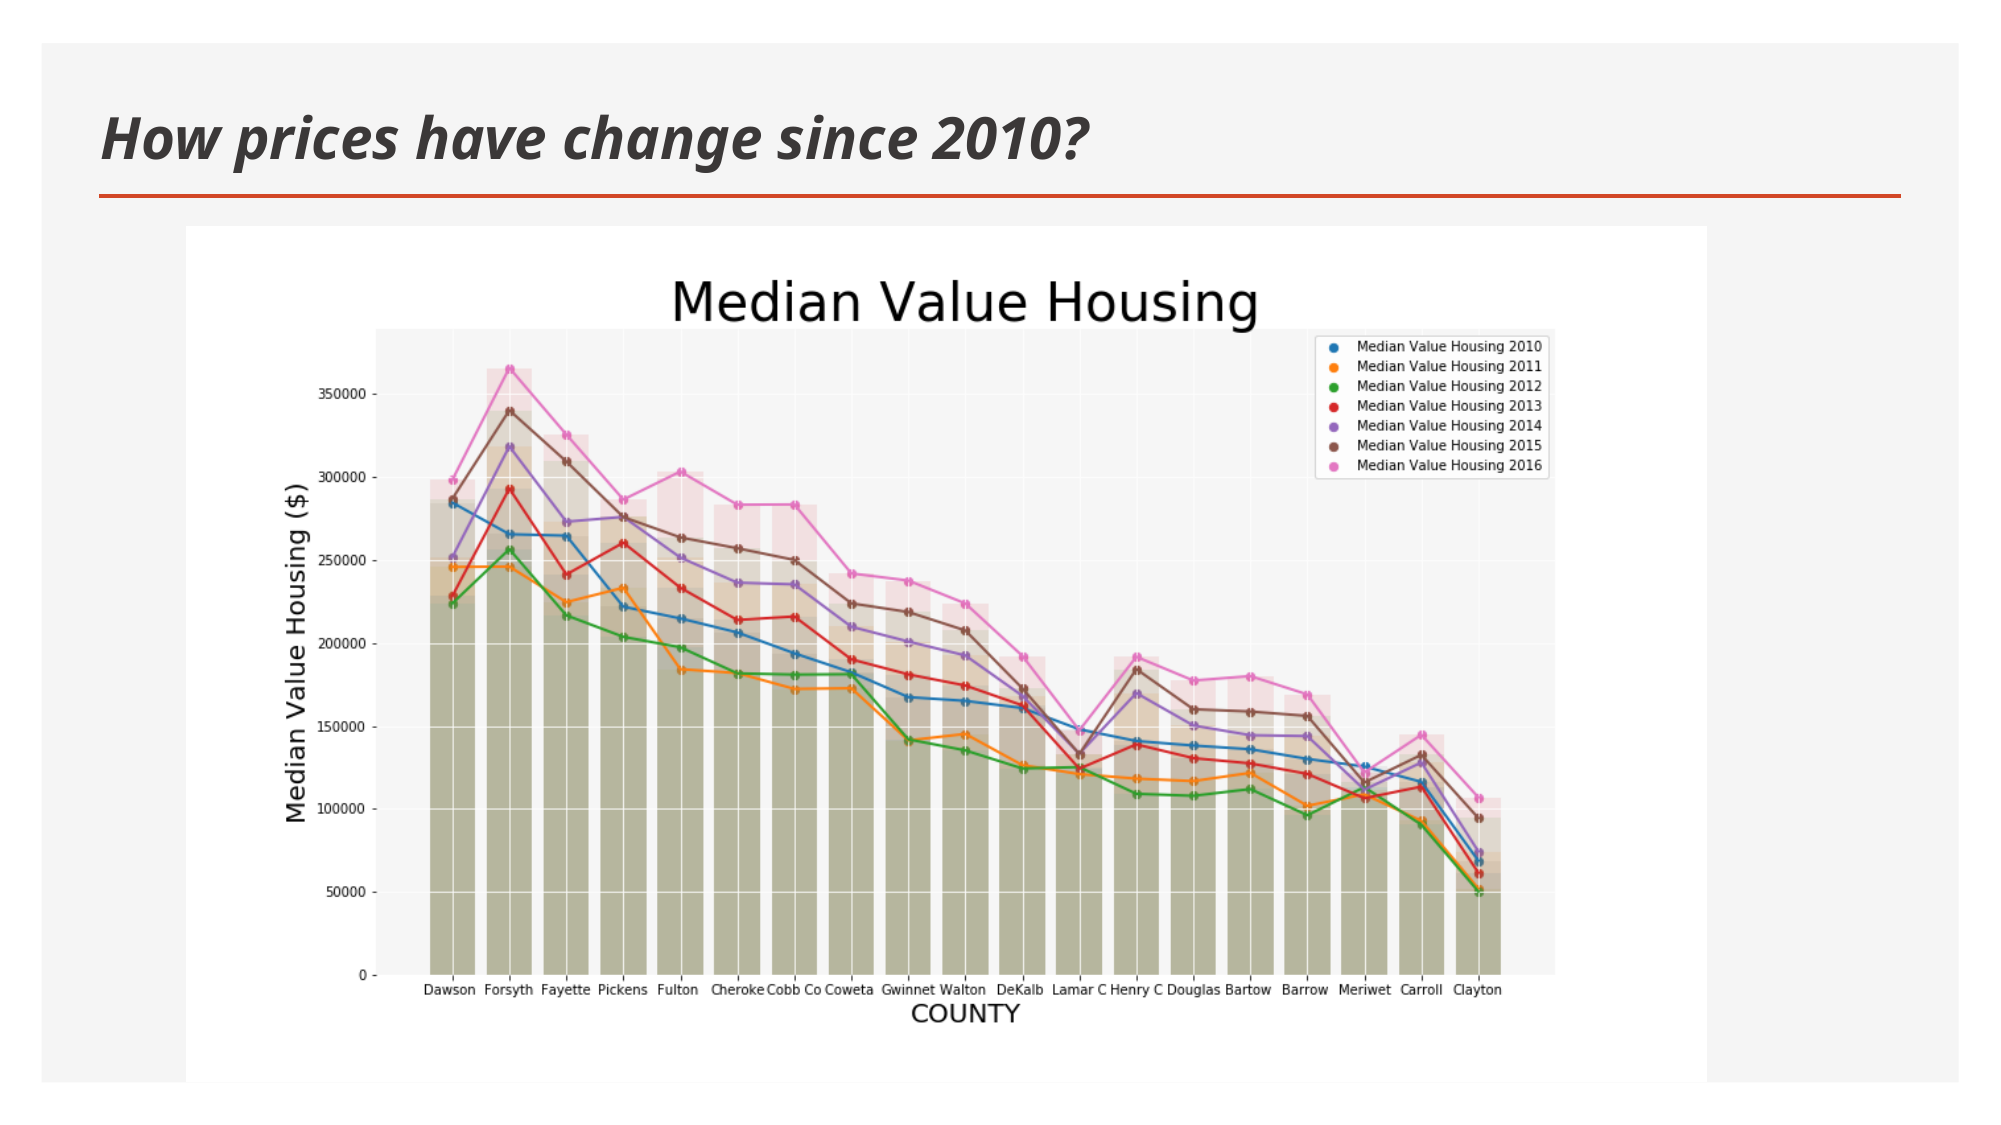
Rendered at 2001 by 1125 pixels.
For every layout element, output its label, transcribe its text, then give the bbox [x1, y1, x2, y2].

picture [186, 226, 1707, 1082]
title How prices have change since 2010? [85, 73, 1214, 179]
